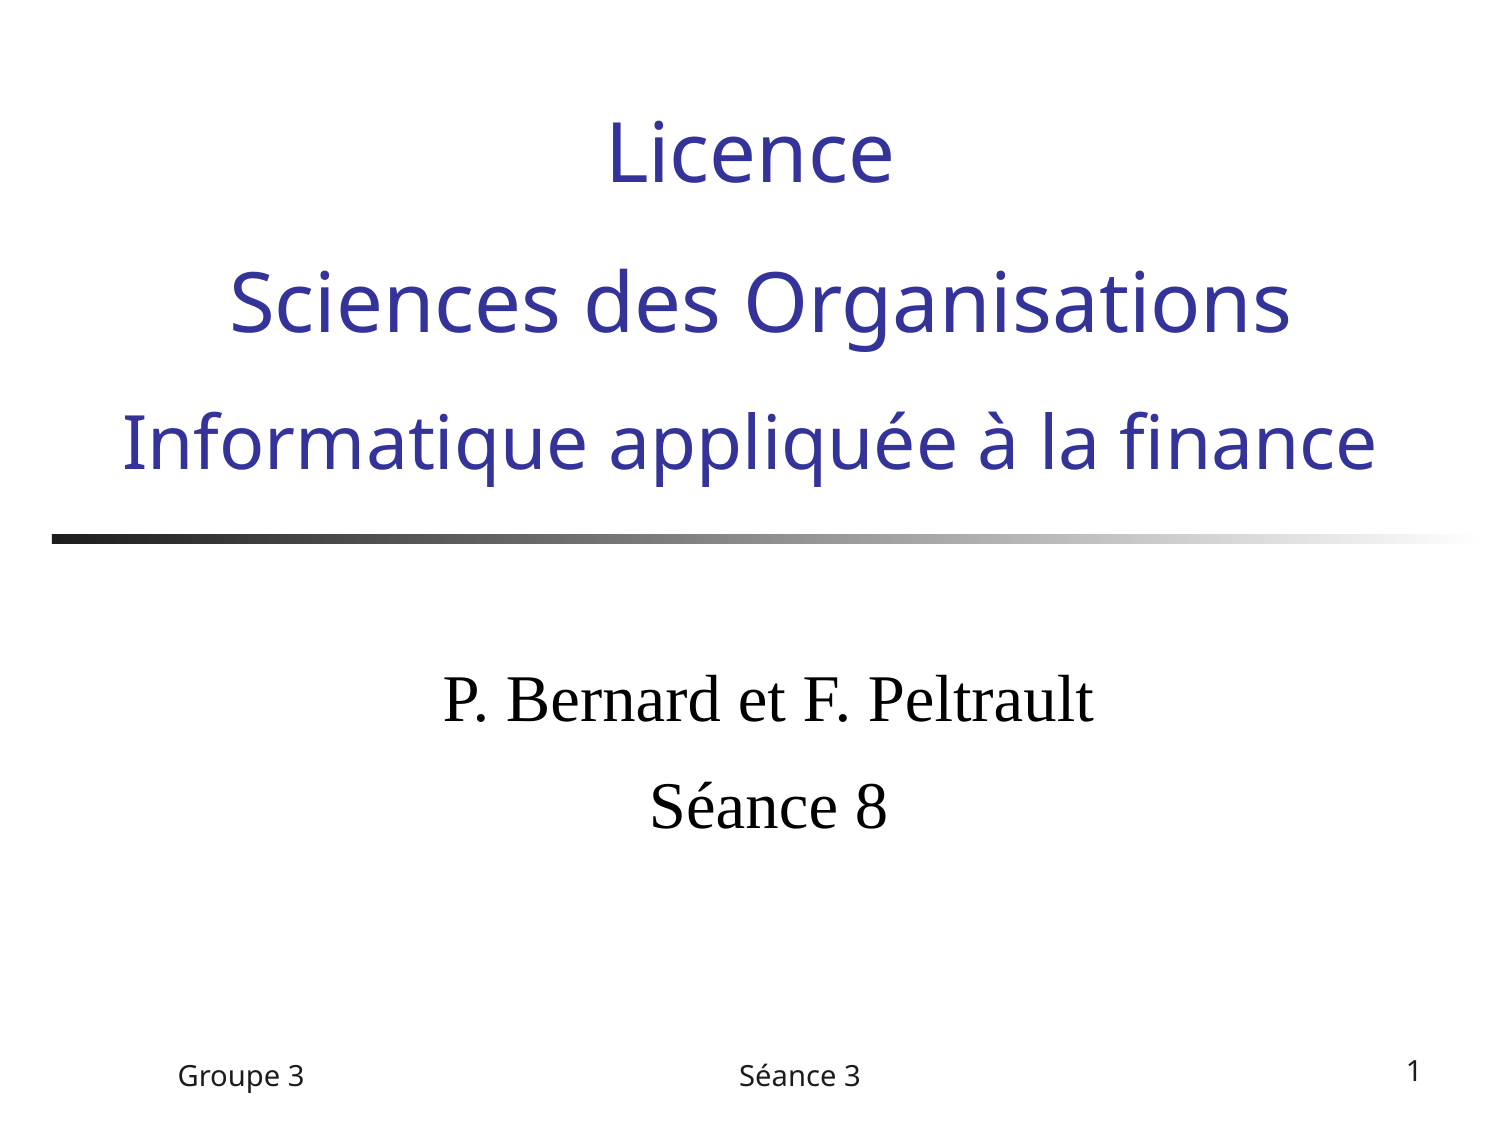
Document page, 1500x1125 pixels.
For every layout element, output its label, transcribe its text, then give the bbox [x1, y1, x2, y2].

slide_number Groupe 3 [162, 1024, 476, 1101]
subtitle P. Bernard et F. Peltrault Séance 8 [87, 662, 1451, 1013]
slide_number 1 [1124, 1024, 1438, 1101]
title Licence Sciences des Organisations Informatique appliquée à la finance [100, 77, 1401, 492]
footer Séance 3 [562, 1024, 1038, 1101]
